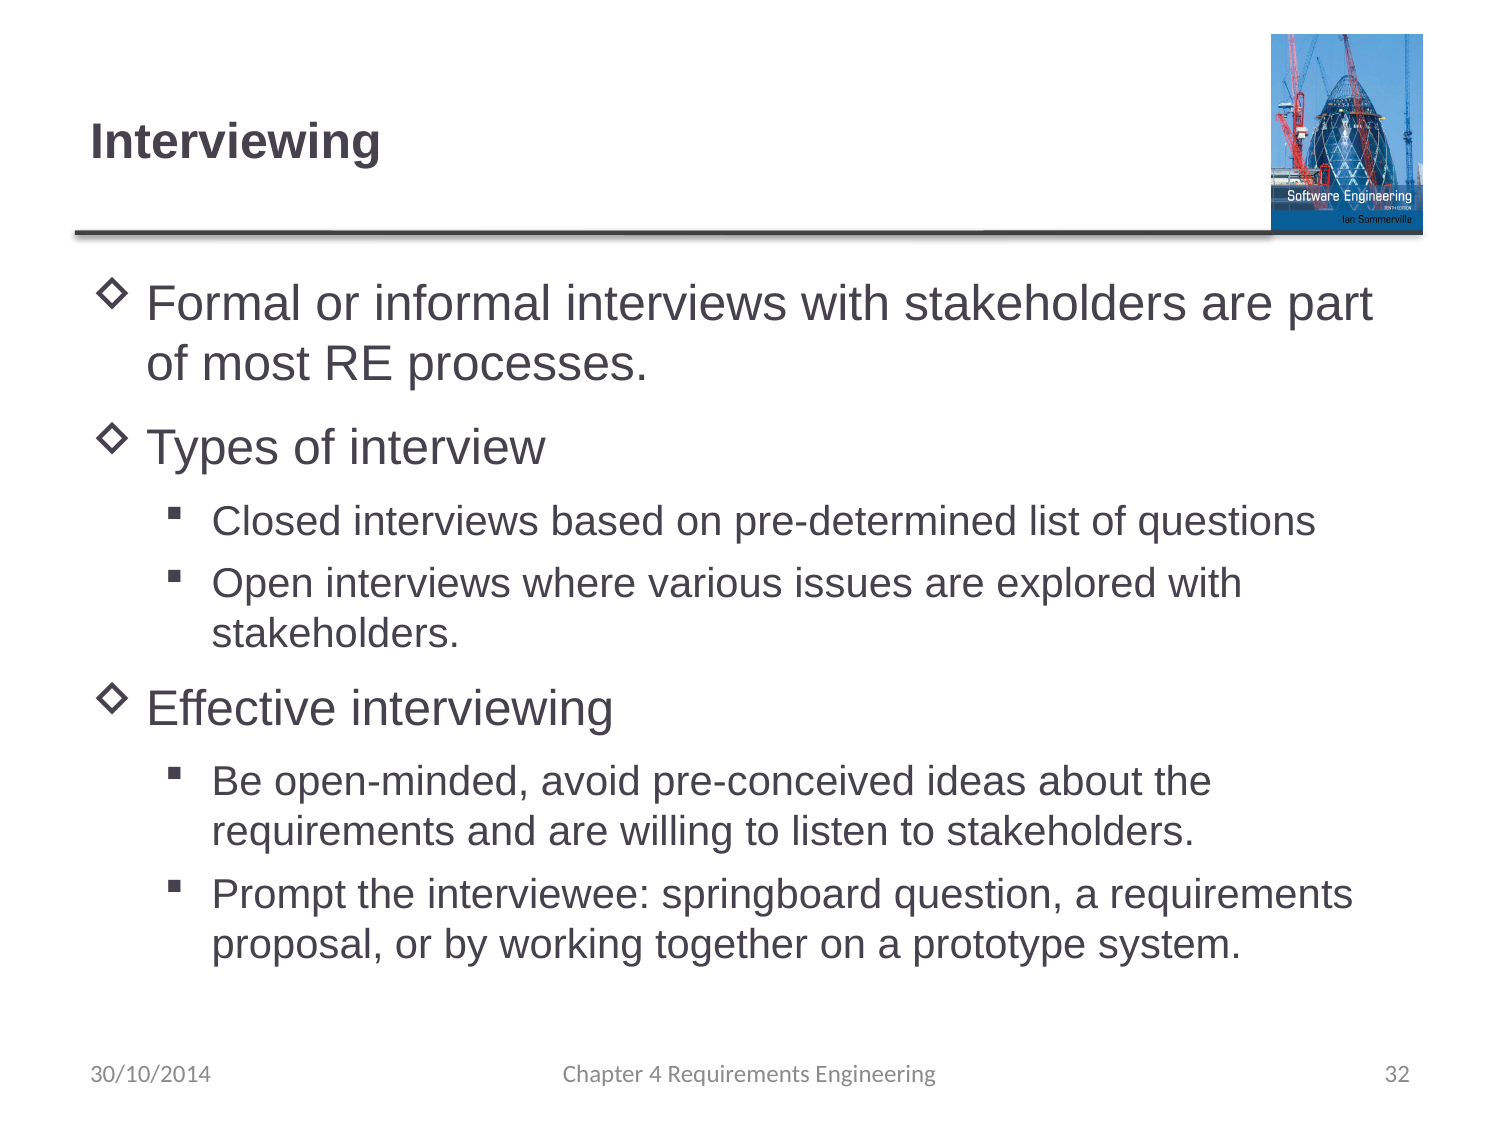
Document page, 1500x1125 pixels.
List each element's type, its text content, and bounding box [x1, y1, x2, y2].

slide_number 32 [1074, 1042, 1425, 1103]
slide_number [75, 1042, 425, 1103]
footer Chapter 4 Requirements Engineering [512, 1042, 988, 1103]
title Interviewing [74, 44, 1272, 233]
picture [1271, 34, 1423, 230]
list Formal or informal interviews with stakeholders are part of most RE processes. Types of interview Closed interviews based on pre-determined list of questions Open interviews where various issues are explored with stakeholders. Effective interviewing Be open-minded, avoid pre-conceived ideas about the requirements and are willing to listen to stakeholders. Prompt the interviewee: springboard question, a requirements proposal, or by working together on a prototype system. [75, 262, 1425, 1005]
